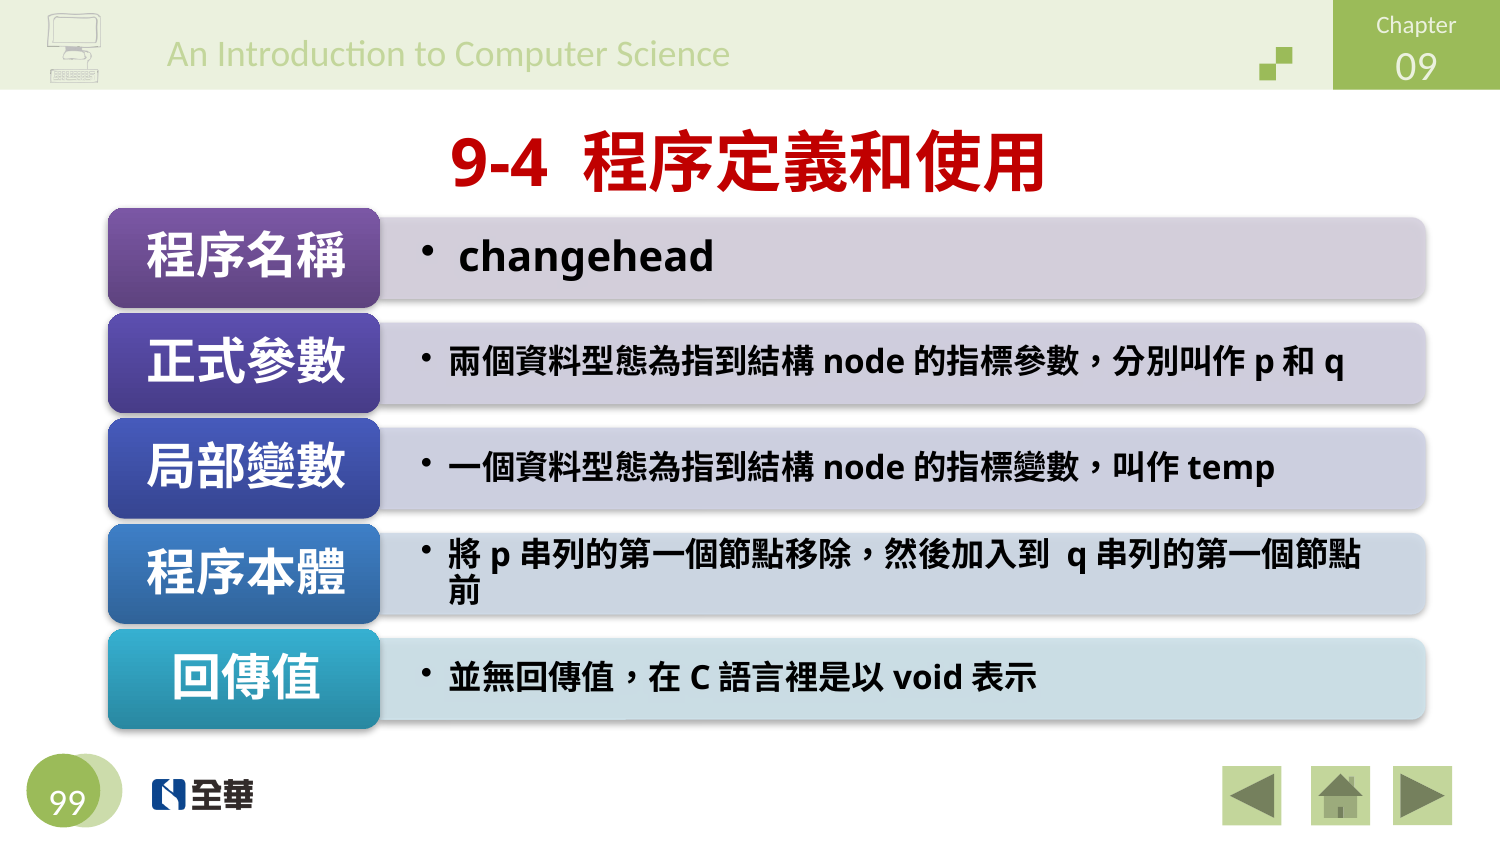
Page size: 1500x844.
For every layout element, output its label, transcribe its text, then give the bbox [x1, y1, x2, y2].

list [107, 207, 1426, 730]
picture [47, 13, 101, 83]
title 9-4 程序定義和使用 [75, 89, 1425, 231]
picture [152, 779, 253, 810]
